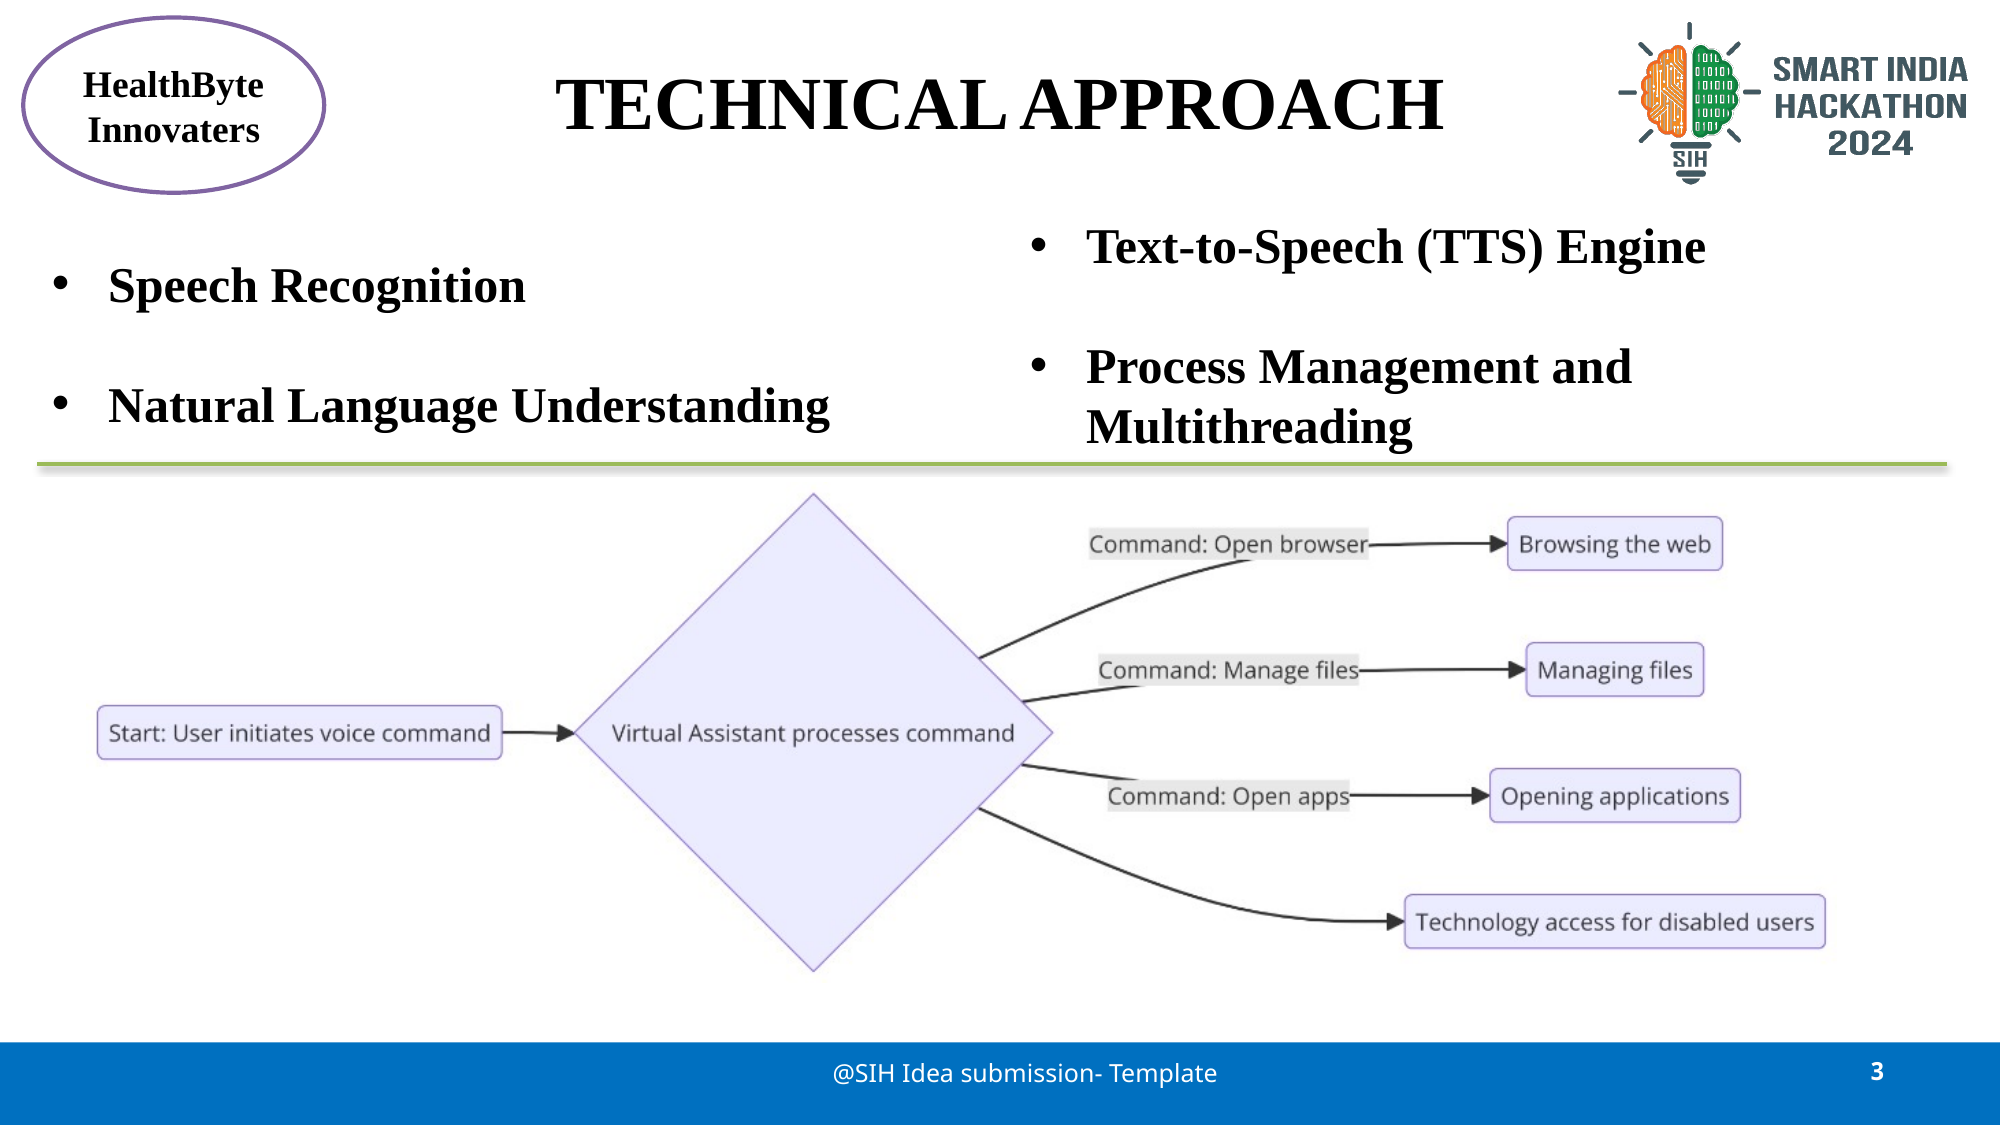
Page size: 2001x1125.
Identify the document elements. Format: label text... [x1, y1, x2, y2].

picture [86, 482, 1837, 984]
text_box Speech Recognition Natural Language Understanding [37, 244, 847, 440]
footer @SIH Idea submission- Template [762, 1042, 1289, 1103]
text_box [0, 1042, 2000, 1125]
picture [1607, 13, 1977, 202]
text_box Text-to-Speech (TTS) Engine Process Management and Multithreading [1014, 206, 1772, 460]
text_box HealthByte Innovaters [21, 15, 327, 195]
title TECHNICAL APPROACH [99, 5, 1901, 194]
slide_number 3 [1433, 1042, 1900, 1103]
